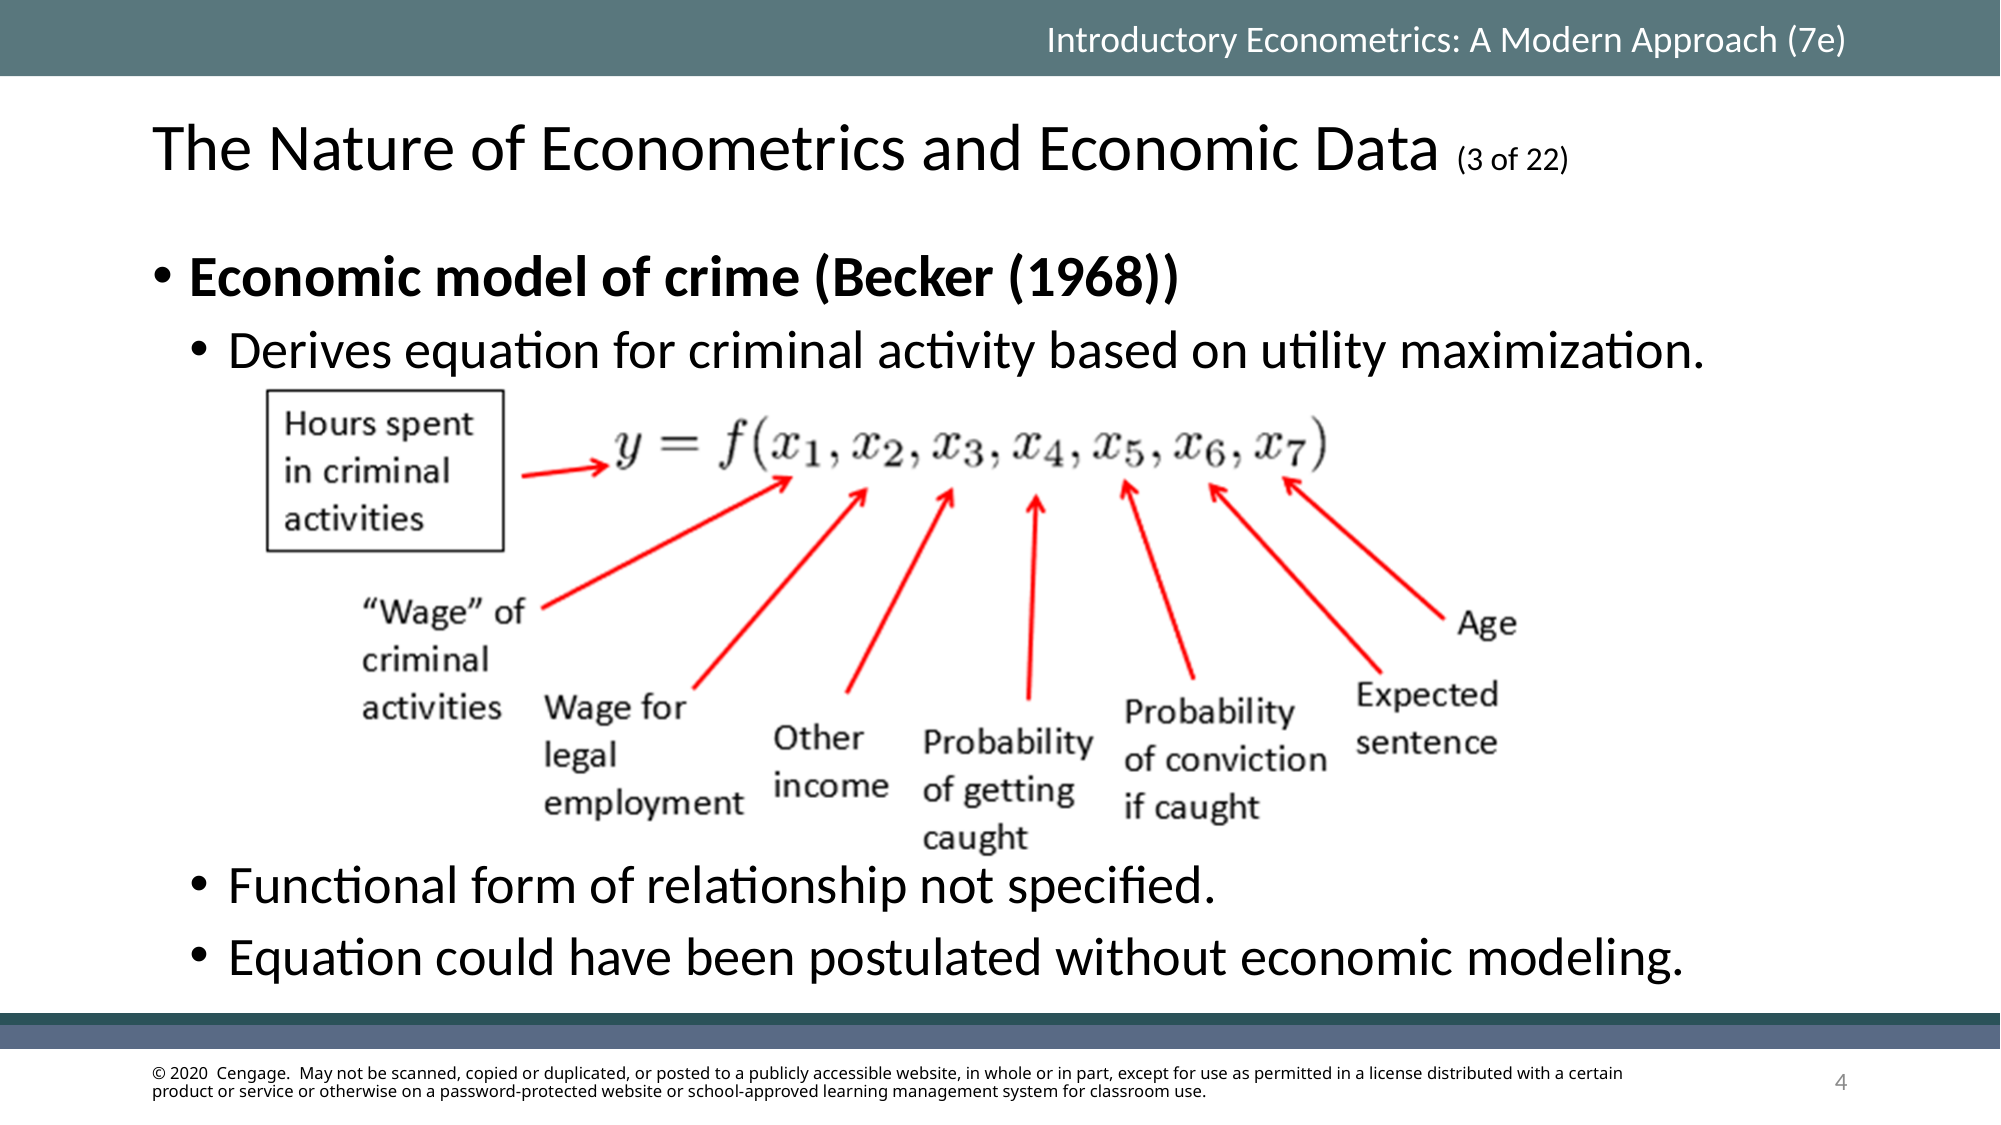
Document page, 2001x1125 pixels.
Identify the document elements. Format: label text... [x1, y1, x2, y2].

title The Nature of Econometrics and Economic Data (3 of 22) [137, 104, 1863, 225]
slide_number 4 [1759, 1057, 1863, 1103]
picture [236, 380, 1624, 862]
list Economic model of crime (Becker (1968)) Derives equation for criminal activity based on utility maximization. [137, 238, 1863, 414]
list Functional form of relationship not specified. Equation could have been postulated without economic modeling. [137, 849, 1863, 992]
